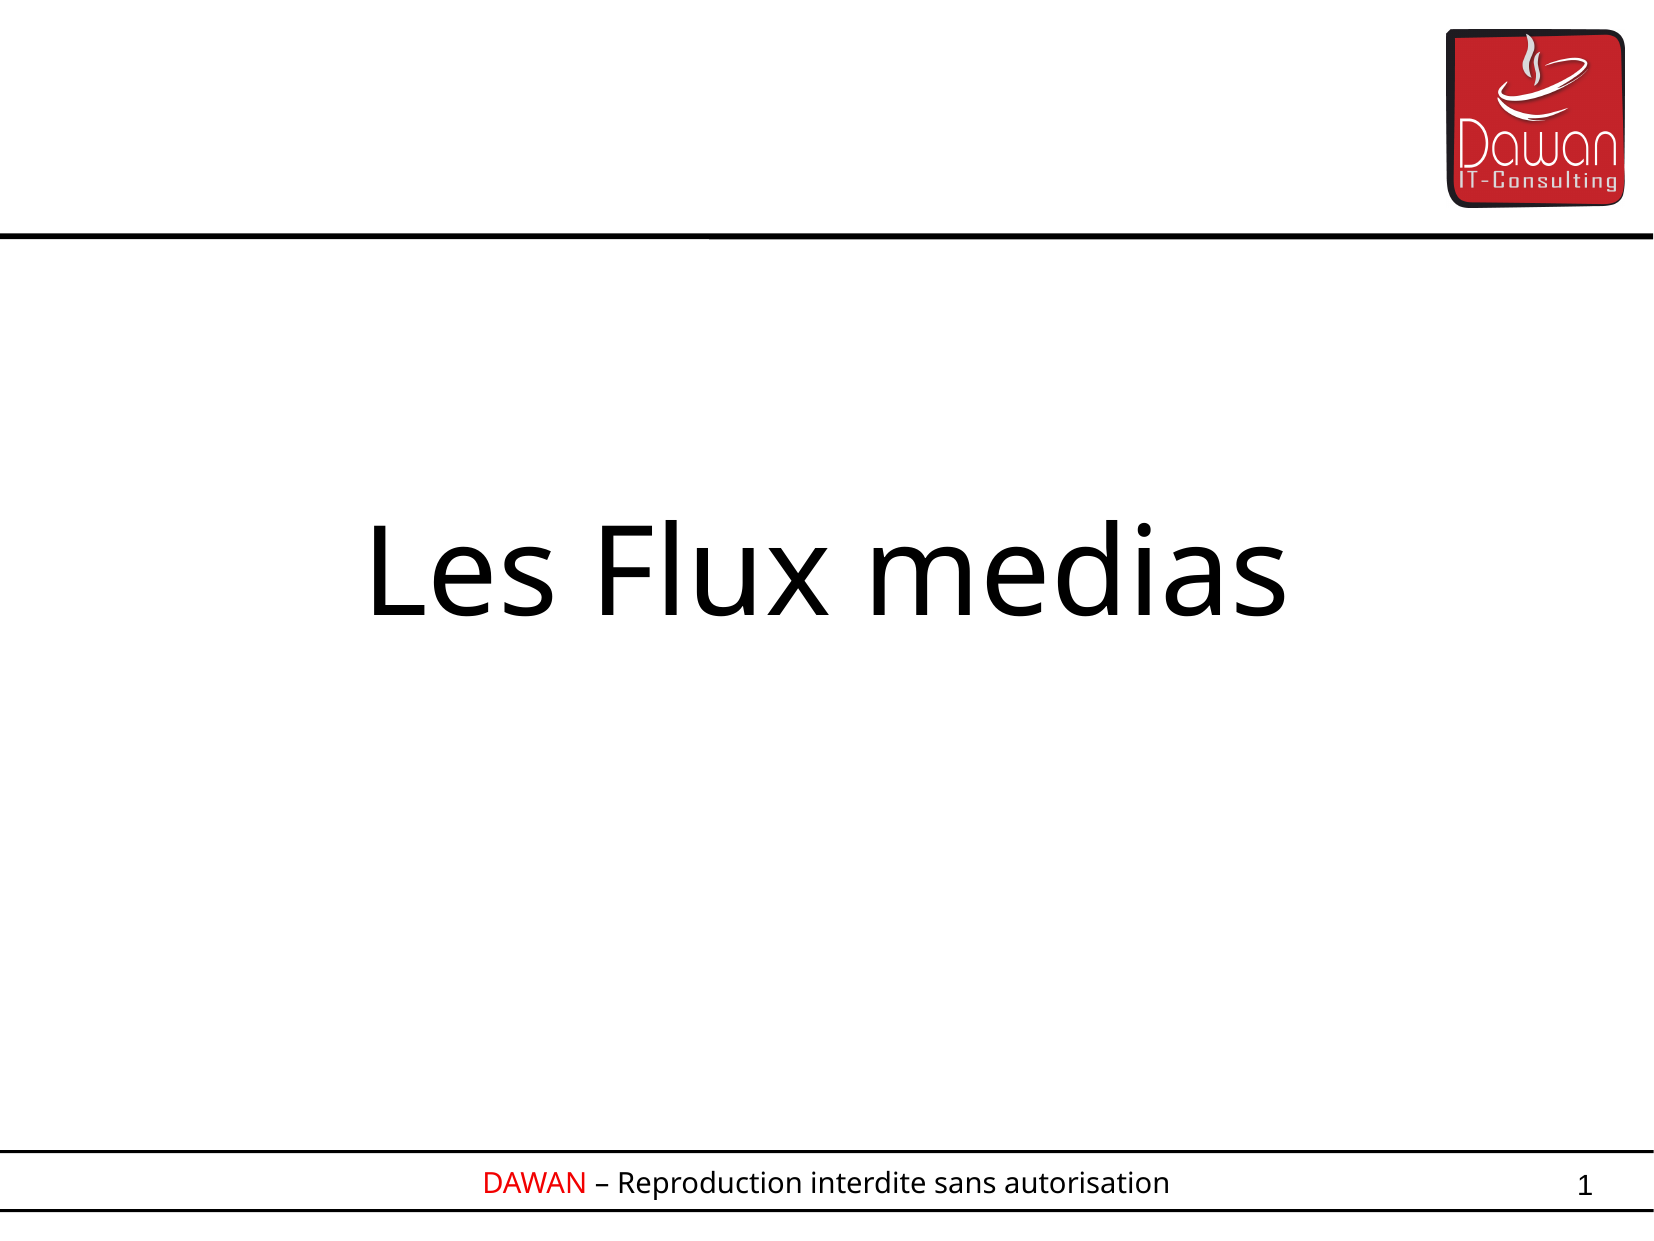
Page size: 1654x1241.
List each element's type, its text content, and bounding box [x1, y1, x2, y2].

list Les Flux medias [59, 265, 1595, 975]
picture [1446, 29, 1625, 208]
slide_number 1 [1535, 1169, 1594, 1233]
